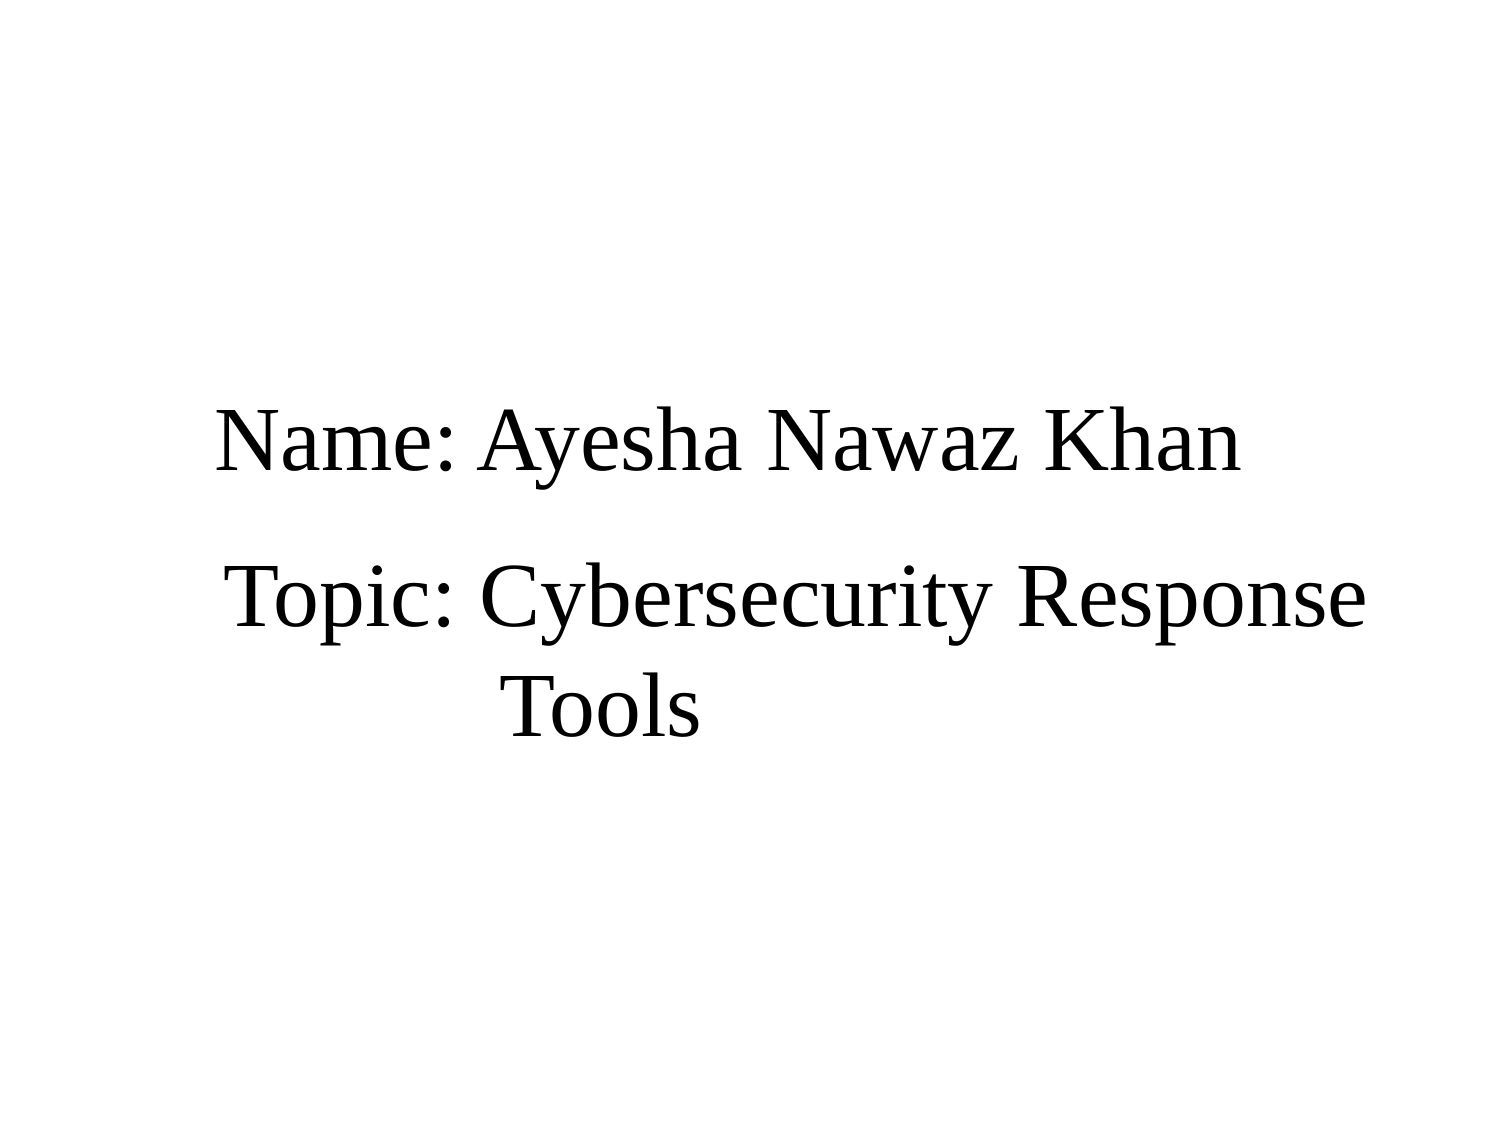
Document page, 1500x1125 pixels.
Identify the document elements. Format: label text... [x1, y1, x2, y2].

title Name: Ayesha Nawaz Khan [54, 340, 1404, 528]
text_box Topic: Cybersecurity Response Tools [208, 527, 1500, 763]
